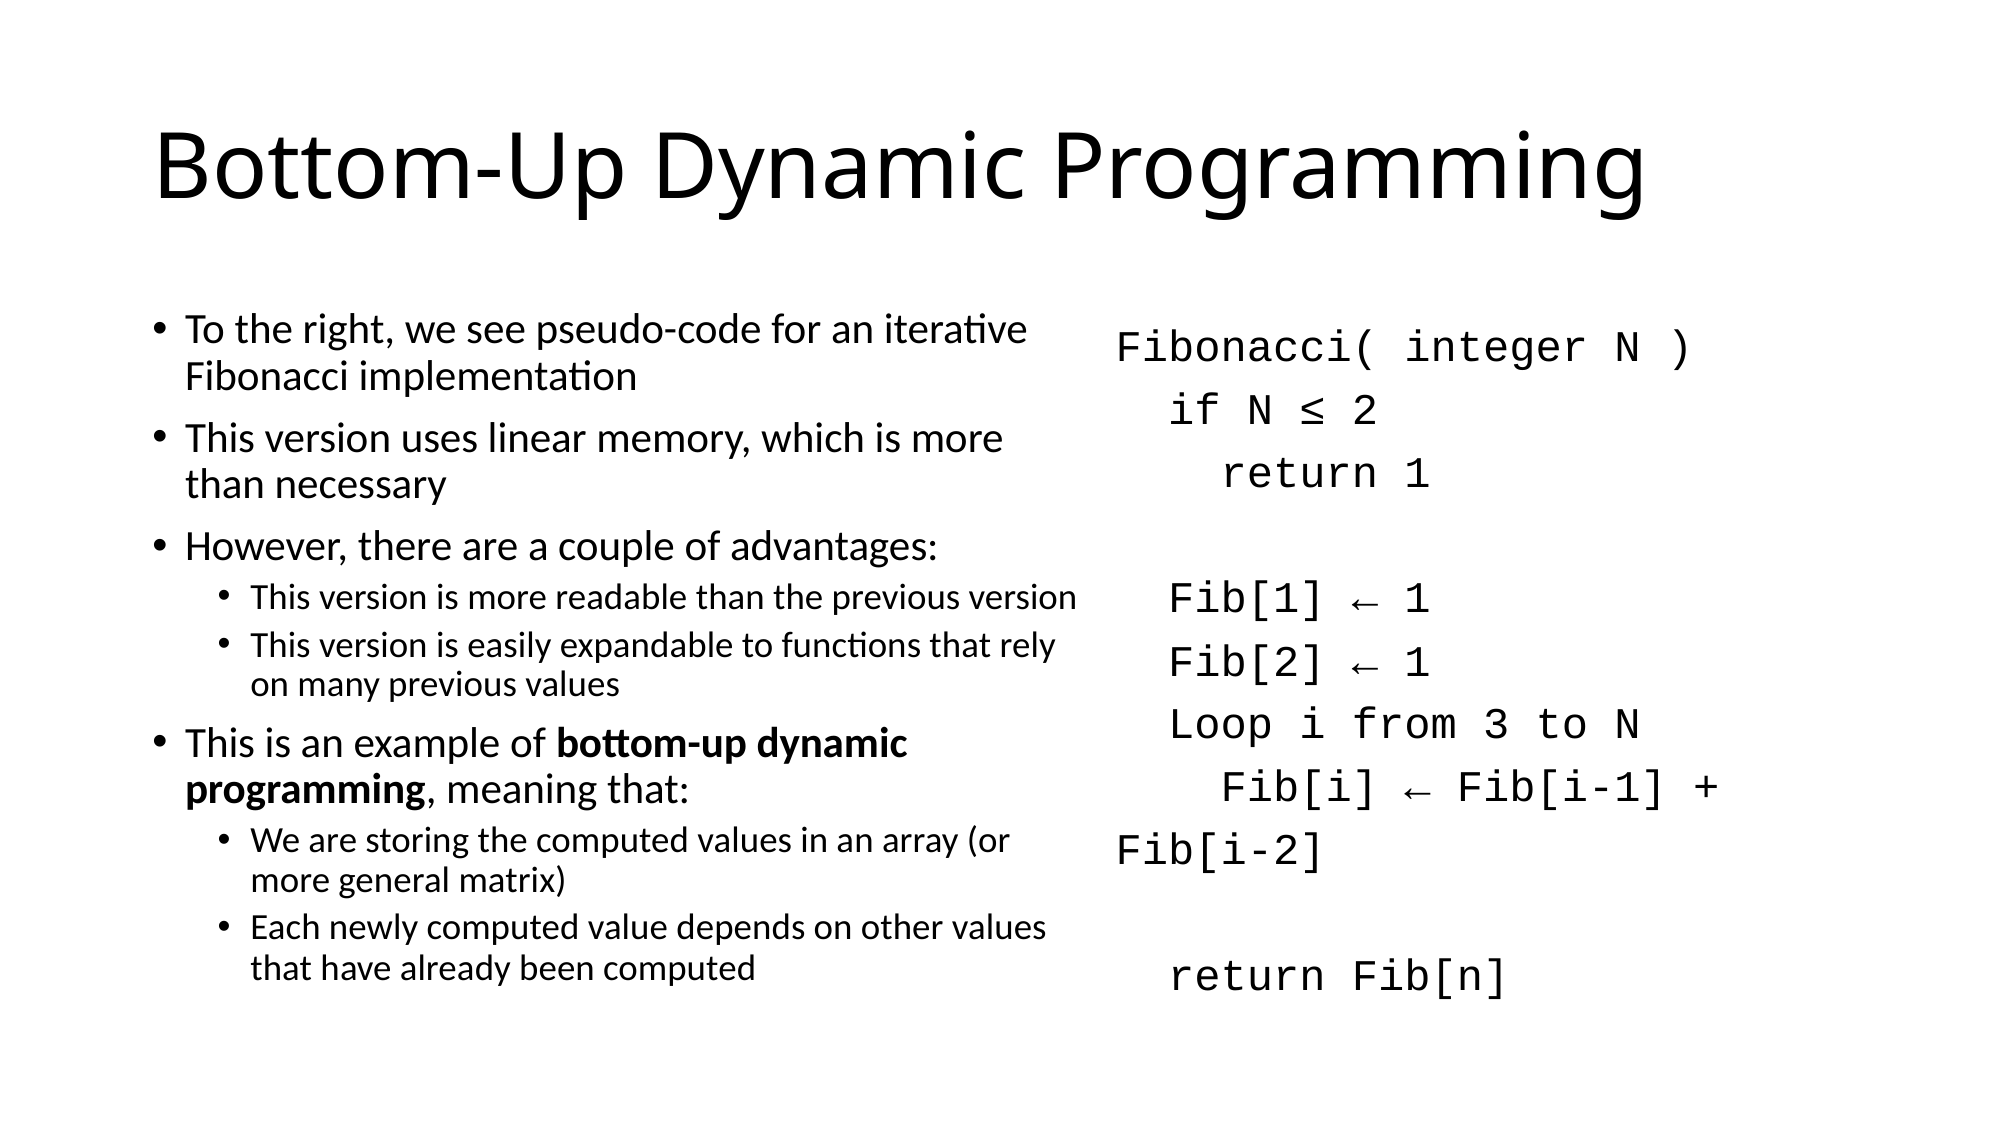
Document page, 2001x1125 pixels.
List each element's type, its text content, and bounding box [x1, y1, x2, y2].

title Bottom-Up Dynamic Programming [137, 59, 1863, 278]
list Fibonacci( integer N ) if N ≤ 2 return 1 Fib[1] ← 1 Fib[2] ← 1 Loop i from 3 to N Fib[i] ← Fib[i-1] + Fib[i-2] return Fib[n] [1100, 299, 1915, 1014]
list To the right, we see pseudo-code for an iterative Fibonacci implementation This version uses linear memory, which is more than necessary However, there are a couple of advantages: This version is more readable than the previous version This version is easily expandable to functions that rely on many previous values This is an example of bottom-up dynamic programming, meaning that: We are storing the computed values in an array (or more general matrix) Each newly computed value depends on other values that have already been computed [137, 299, 1100, 1014]
